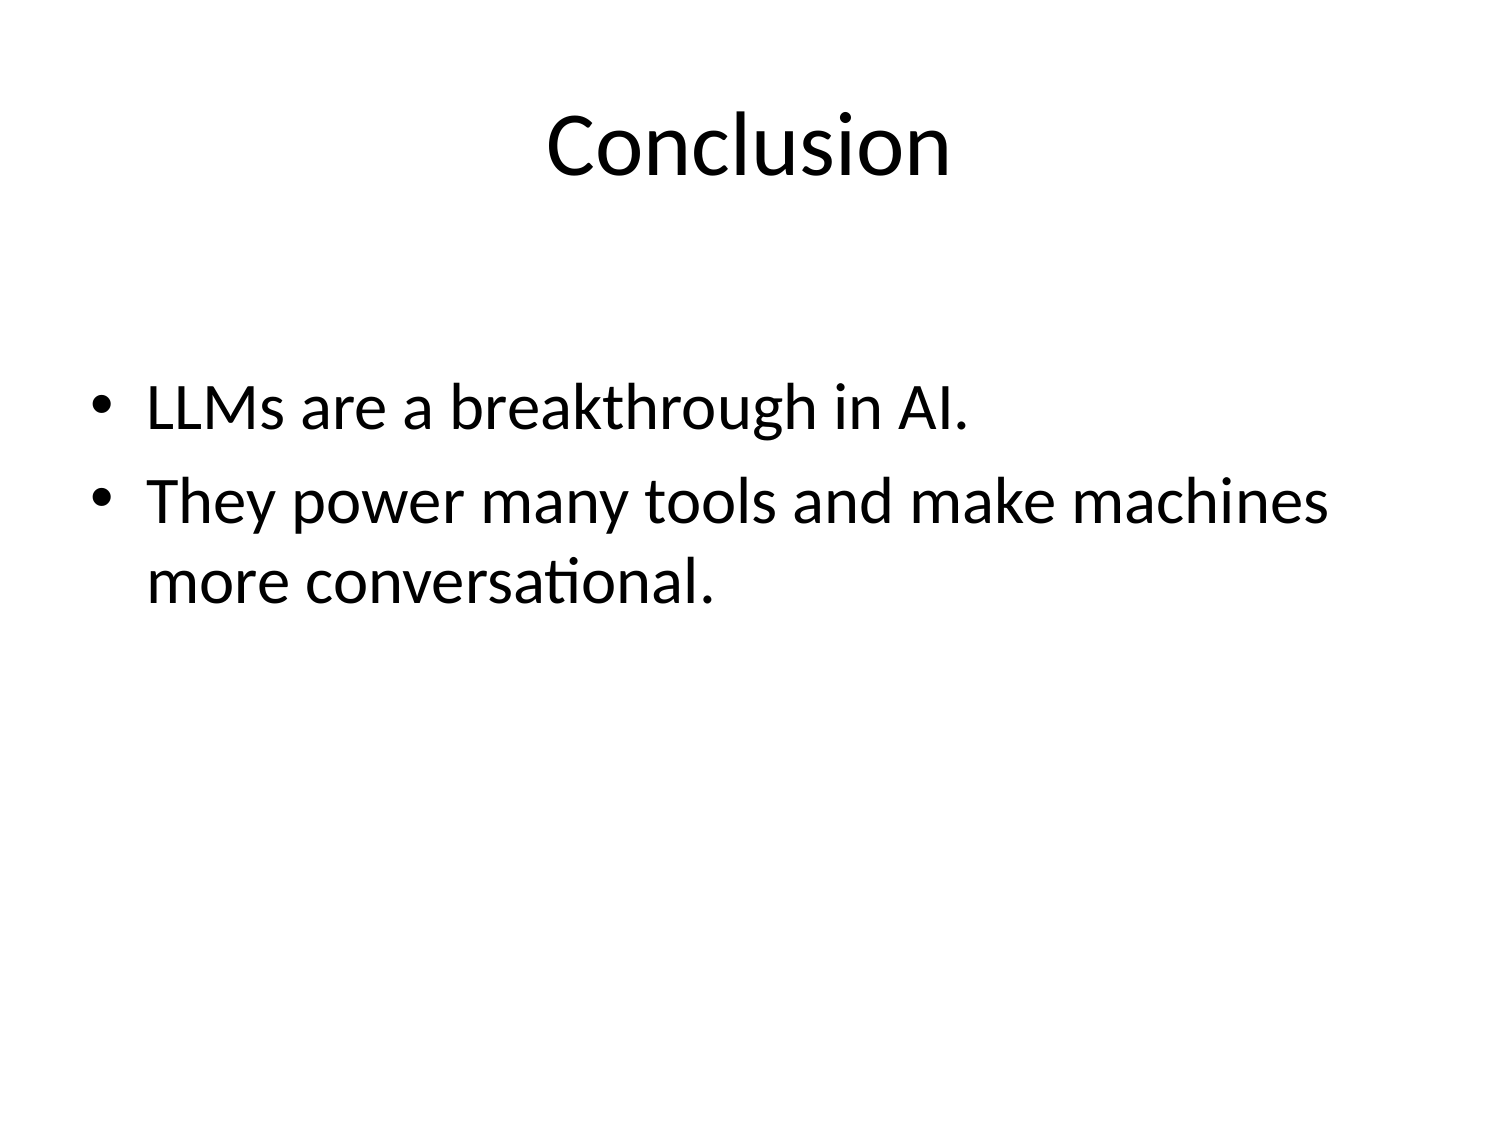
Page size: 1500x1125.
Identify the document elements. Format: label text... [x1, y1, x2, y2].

title Conclusion [75, 45, 1425, 233]
list LLMs are a breakthrough in AI. They power many tools and make machines more conversational. [75, 262, 1425, 1005]
